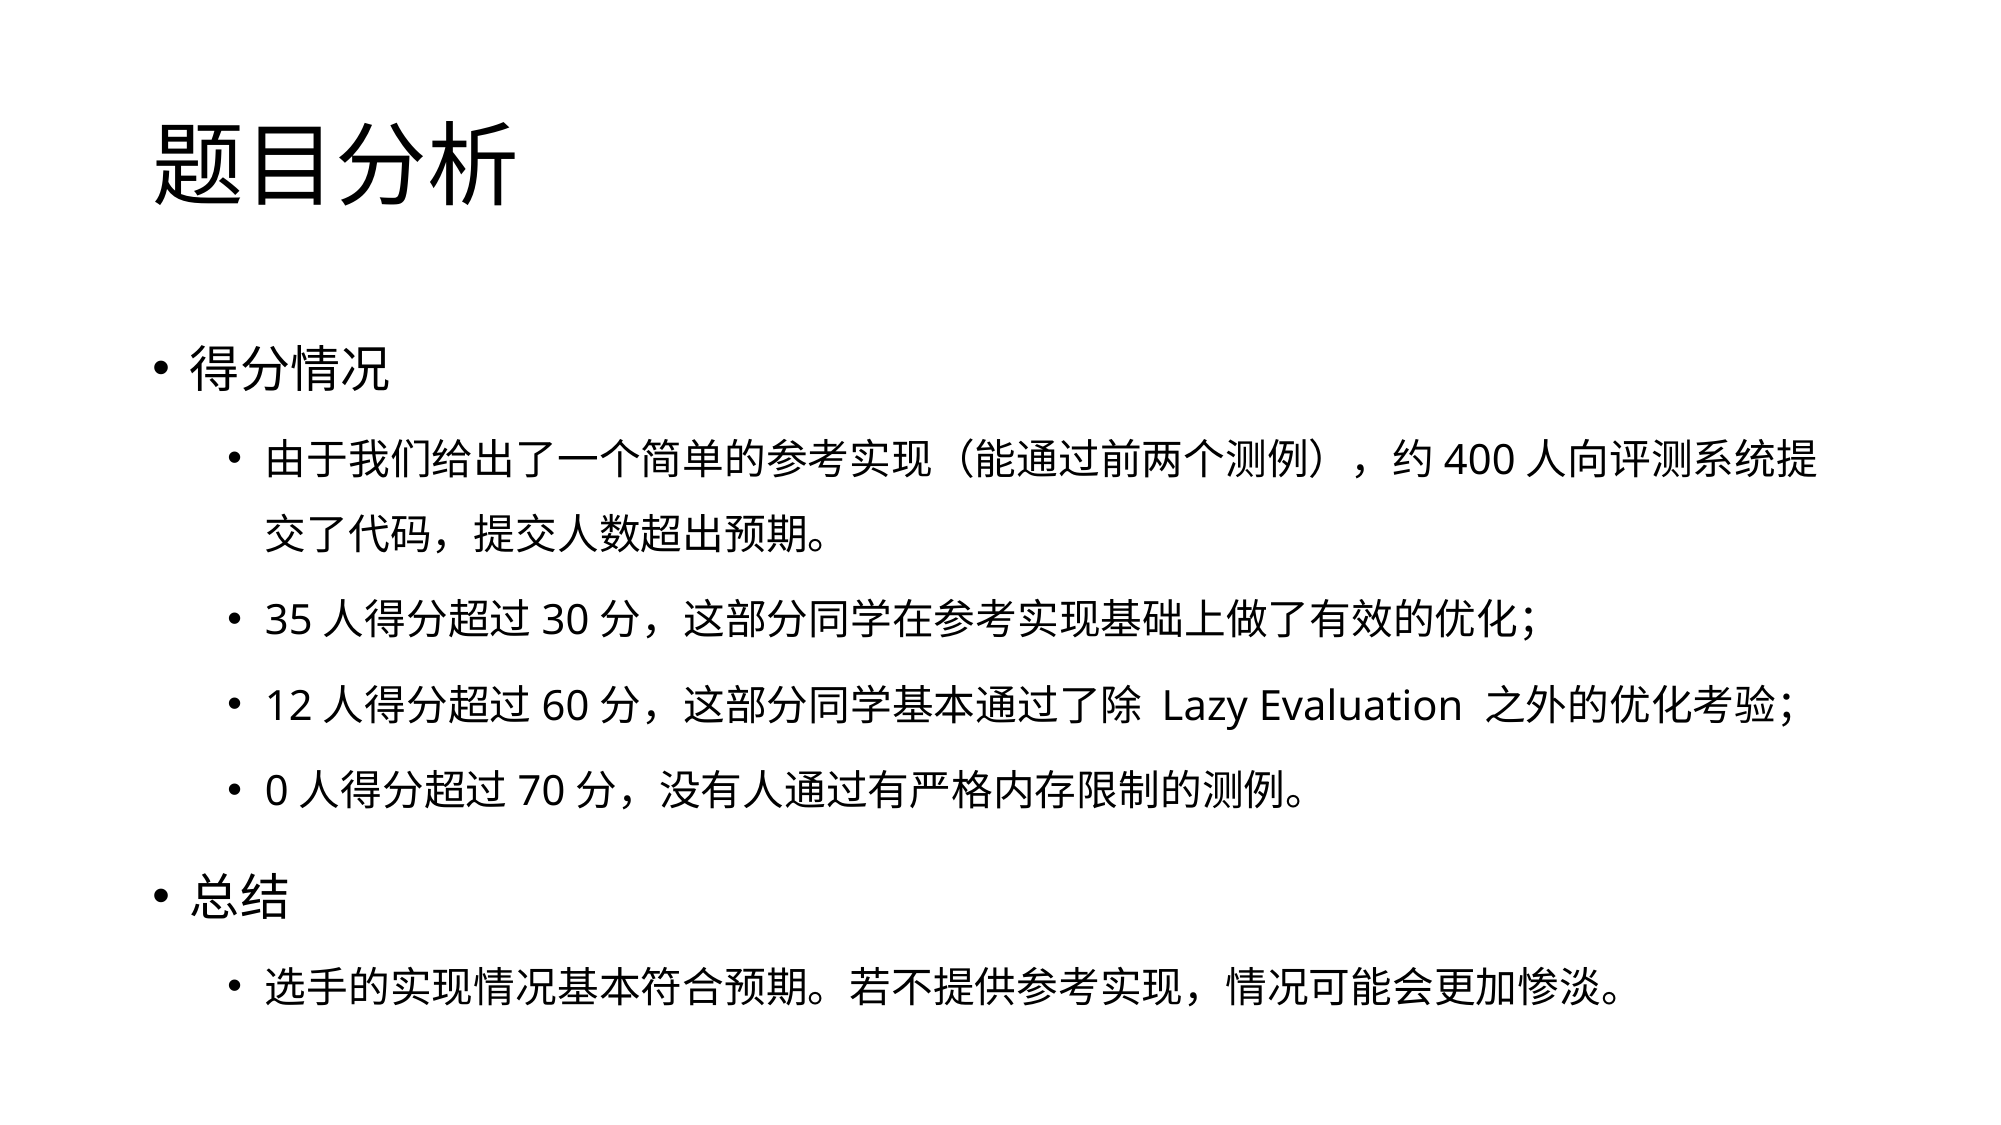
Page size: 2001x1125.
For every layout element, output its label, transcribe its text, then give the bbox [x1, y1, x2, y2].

list 得分情况 由于我们给出了一个简单的参考实现（能通过前两个测例），约400人向评测系统提交了代码，提交人数超出预期。 35人得分超过30分，这部分同学在参考实现基础上做了有效的优化； 12人得分超过60分，这部分同学基本通过了除 Lazy Evaluation 之外的优化考验； 0人得分超过70分，没有人通过有严格内存限制的测例。 总结 选手的实现情况基本符合预期。若不提供参考实现，情况可能会更加惨淡。 [137, 299, 1863, 1066]
title 题目分析 [137, 59, 1863, 278]
